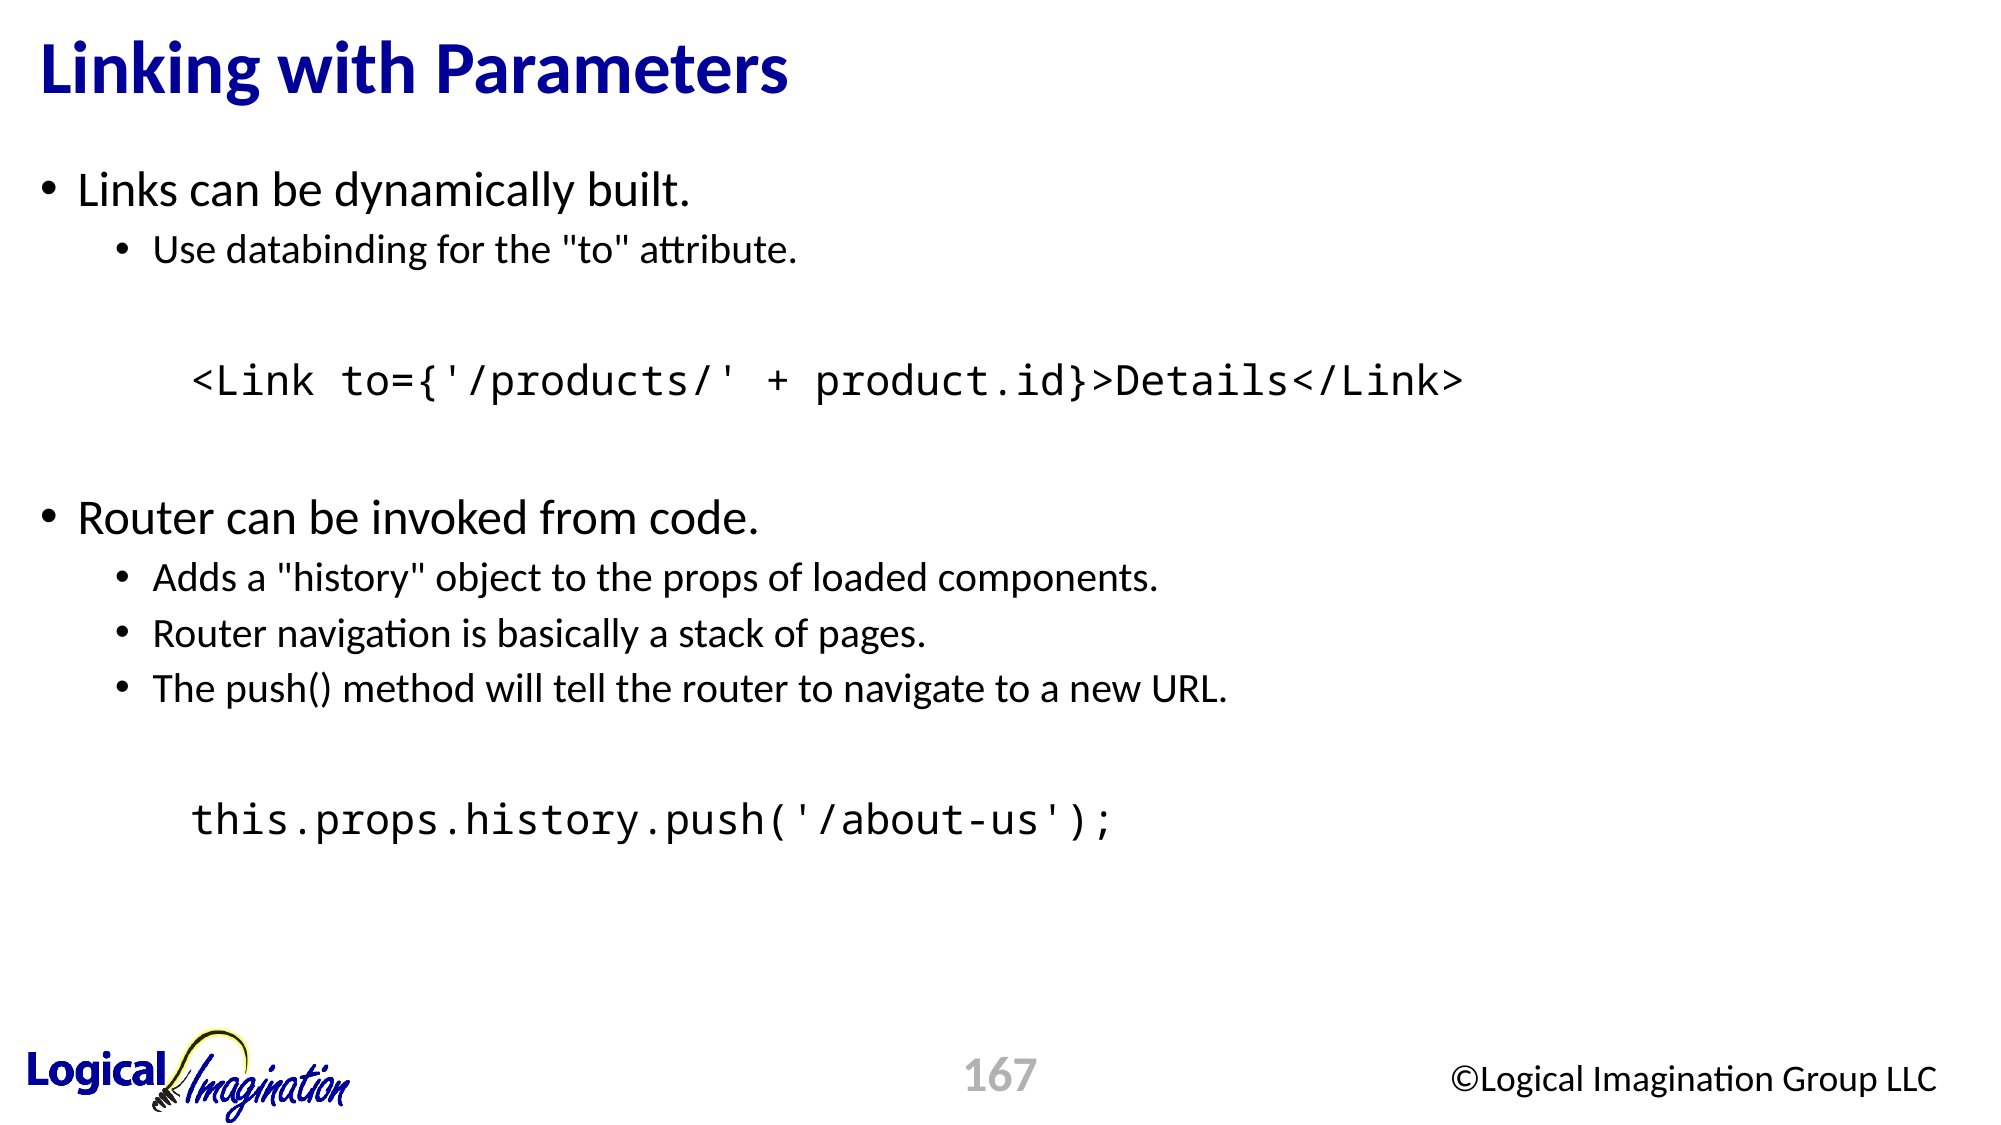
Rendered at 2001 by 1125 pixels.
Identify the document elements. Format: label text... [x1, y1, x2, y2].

list Links can be dynamically built. Use databinding for the "to" attribute. <Link to={'/products/' + product.id}>Details</Link> Router can be invoked from code. Adds a "history" object to the props of loaded components. Router navigation is basically a stack of pages. The push() method will tell the router to navigate to a new URL. this.props.history.push('/about-us'); [24, 155, 1957, 1000]
slide_number 167 [902, 1035, 1098, 1108]
title Linking with Parameters [25, 21, 1957, 130]
picture [25, 1025, 350, 1125]
